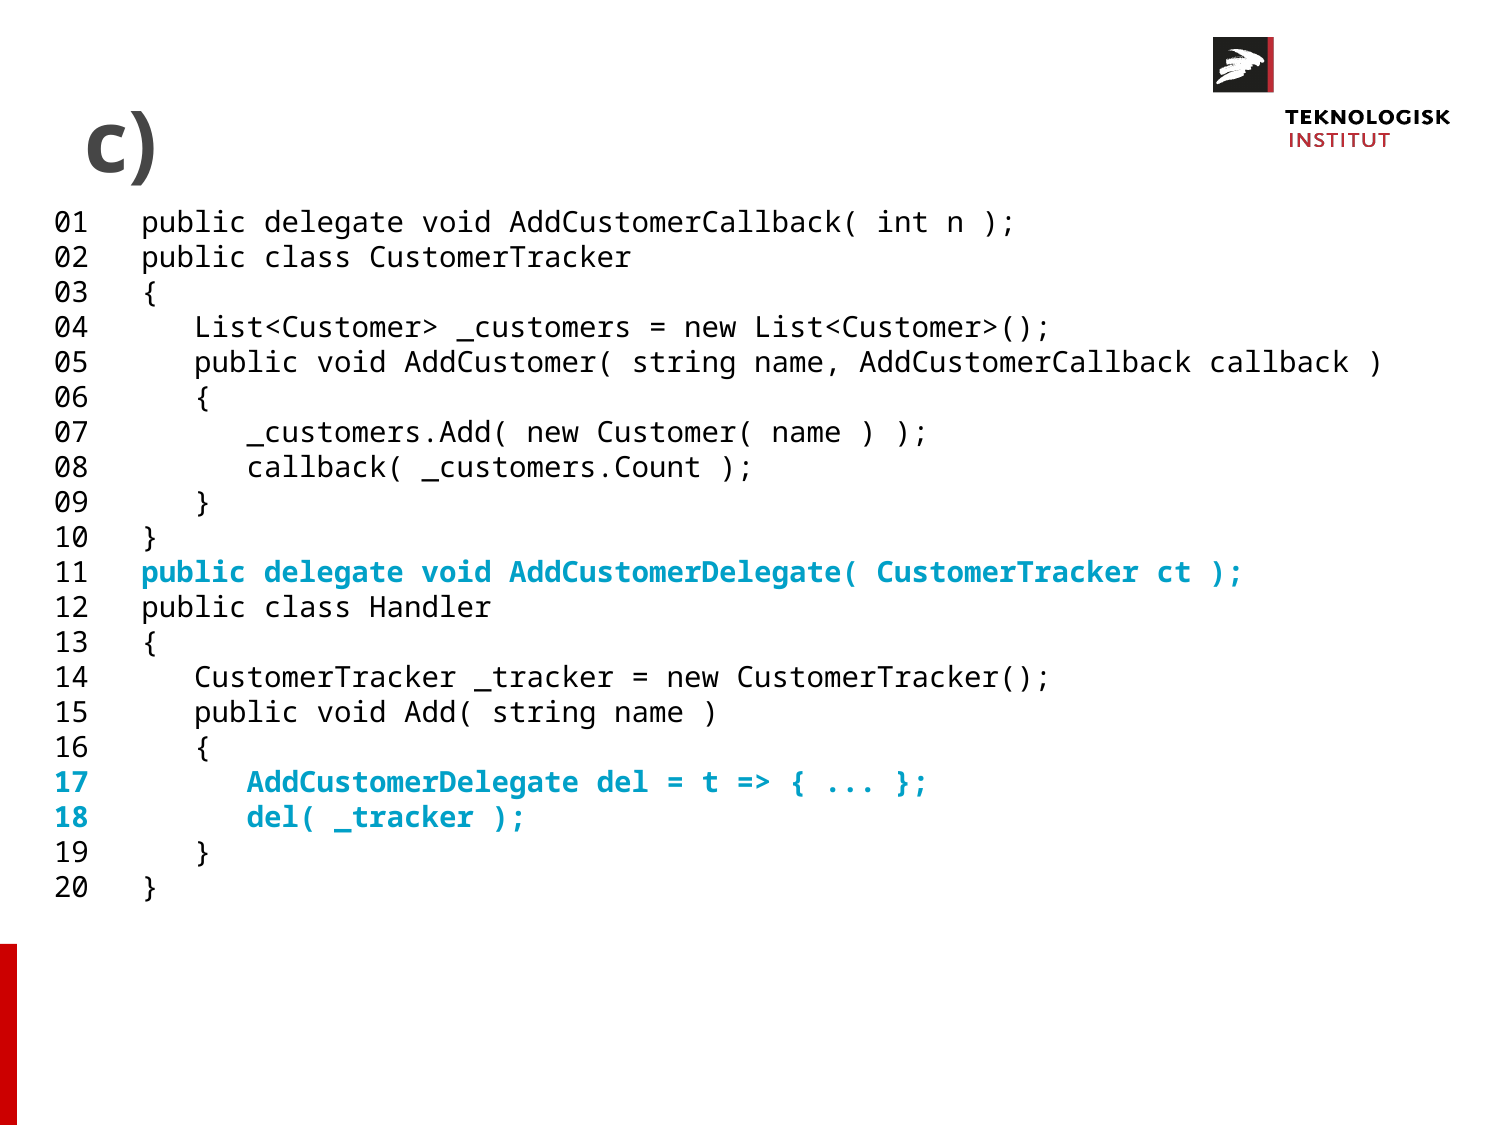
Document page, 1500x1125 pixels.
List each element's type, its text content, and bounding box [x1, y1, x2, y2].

list 01 public delegate void AddCustomerCallback( int n ); 02 public class CustomerTracker 03 { 04 List<Customer> _customers = new List<Customer>(); 05 public void AddCustomer( string name, AddCustomerCallback callback ) 06 { 07 _customers.Add( new Customer( name ) ); 08 callback( _customers.Count ); 09 } 10 } 11 public delegate void AddCustomerDelegate( CustomerTracker ct ); 12 public class Handler 13 { 14 CustomerTracker _tracker = new CustomerTracker(); 15 public void Add( string name ) 16 { 17 AddCustomerDelegate del = t => { ... }; 18 del( _tracker ); 19 } 20 } [21, 196, 1475, 939]
title c) [70, 45, 1425, 233]
picture [1213, 37, 1450, 147]
